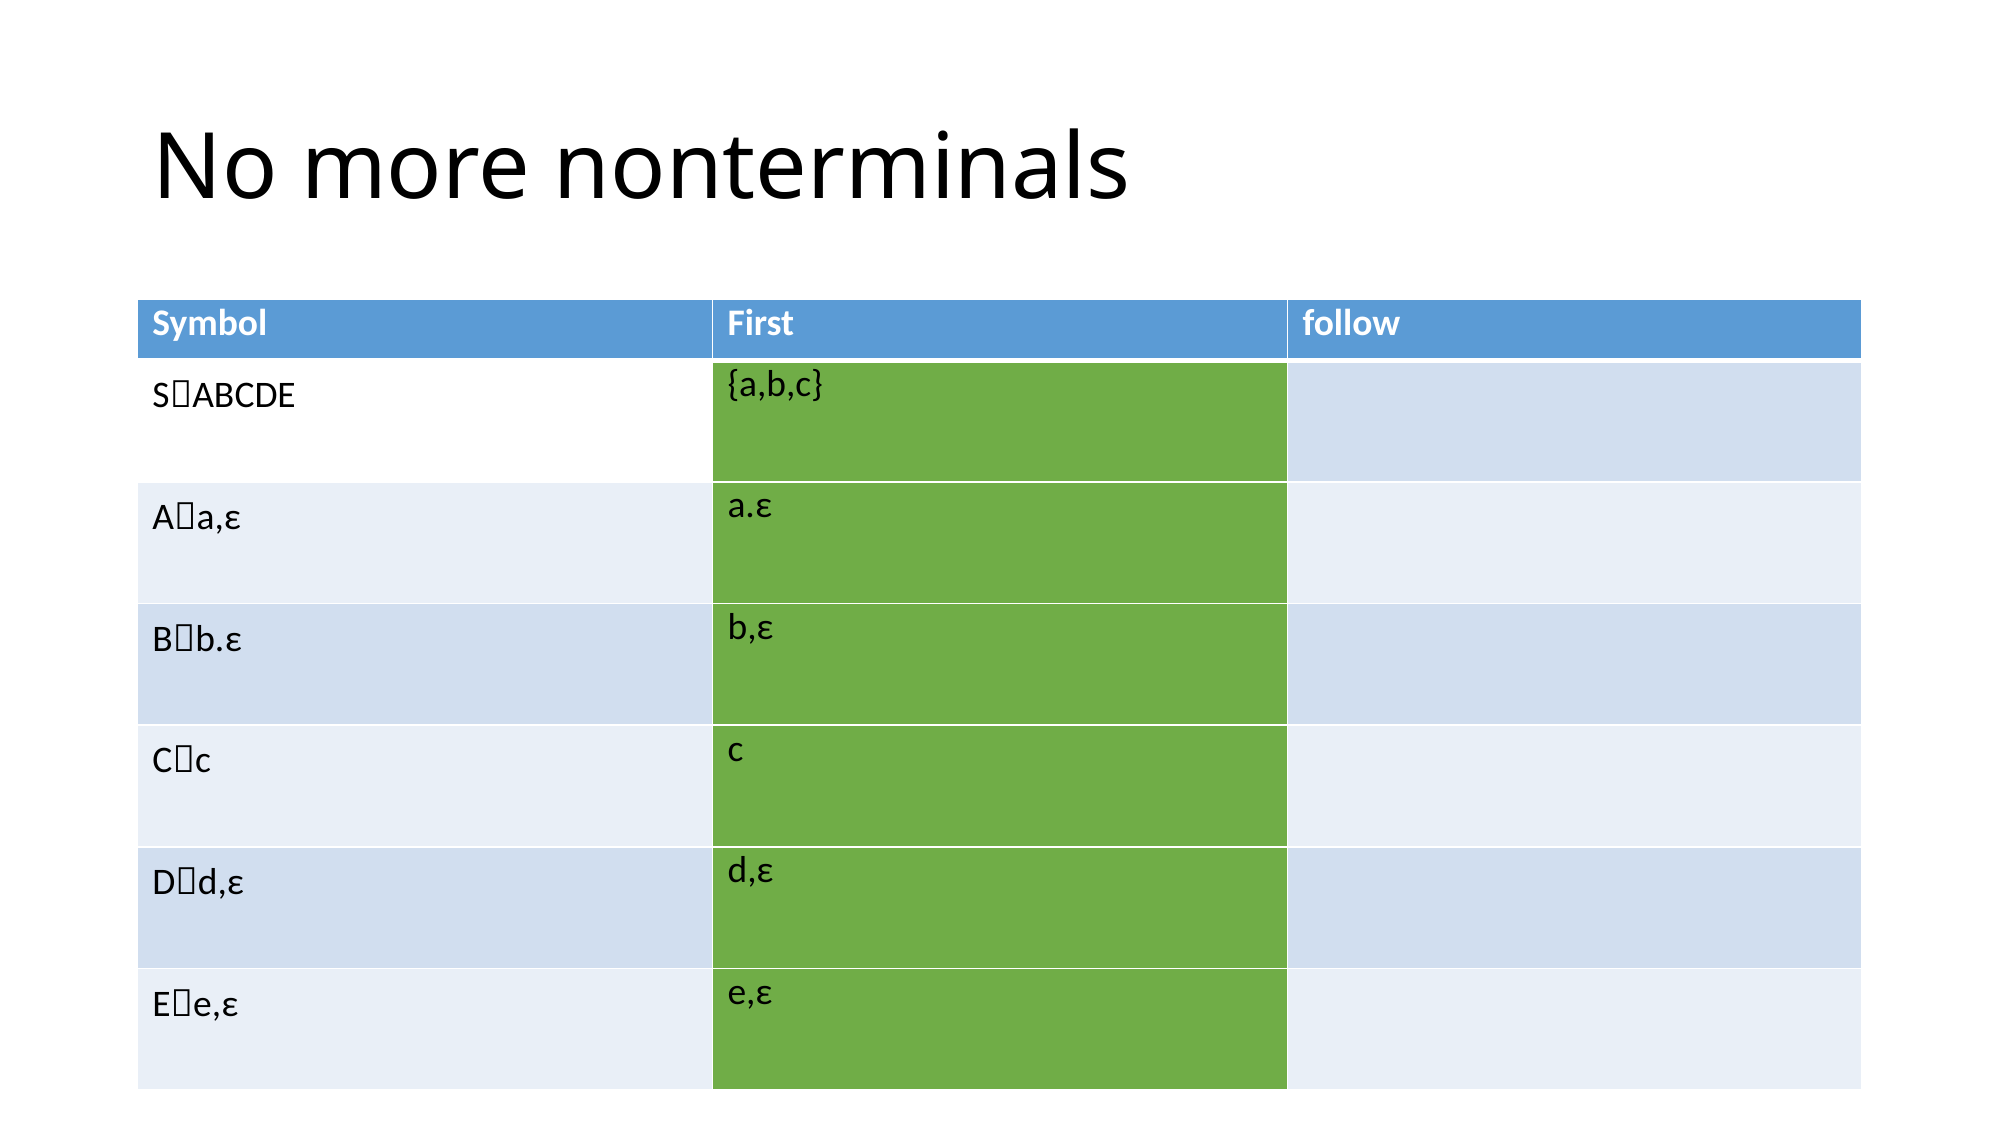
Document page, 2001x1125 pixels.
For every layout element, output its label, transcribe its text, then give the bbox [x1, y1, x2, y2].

table_cell Dd,ε [138, 848, 712, 968]
table_header Symbol [138, 300, 712, 358]
table_header follow [1288, 300, 1861, 358]
table_cell b,ε [713, 604, 1287, 724]
table_cell [1288, 604, 1861, 724]
table_cell SABCDE [138, 363, 712, 481]
table_cell Cc [138, 726, 712, 846]
table_cell c [713, 726, 1287, 846]
table_cell [1288, 969, 1861, 1089]
table_cell Aa,ε [138, 483, 712, 603]
table_cell [1288, 483, 1861, 603]
table_cell a.ε [713, 483, 1287, 603]
table_header First [713, 300, 1287, 358]
table_cell d,ε [713, 848, 1287, 968]
table_cell Ee,ε [138, 969, 712, 1089]
title No more nonterminals [137, 59, 1863, 278]
table_cell Bb.ε [138, 604, 712, 724]
table_cell [1288, 726, 1861, 846]
table_cell [1288, 363, 1861, 481]
table_cell {a,b,c} [713, 363, 1287, 481]
table_cell e,ε [713, 969, 1287, 1089]
table_cell [1288, 848, 1861, 968]
